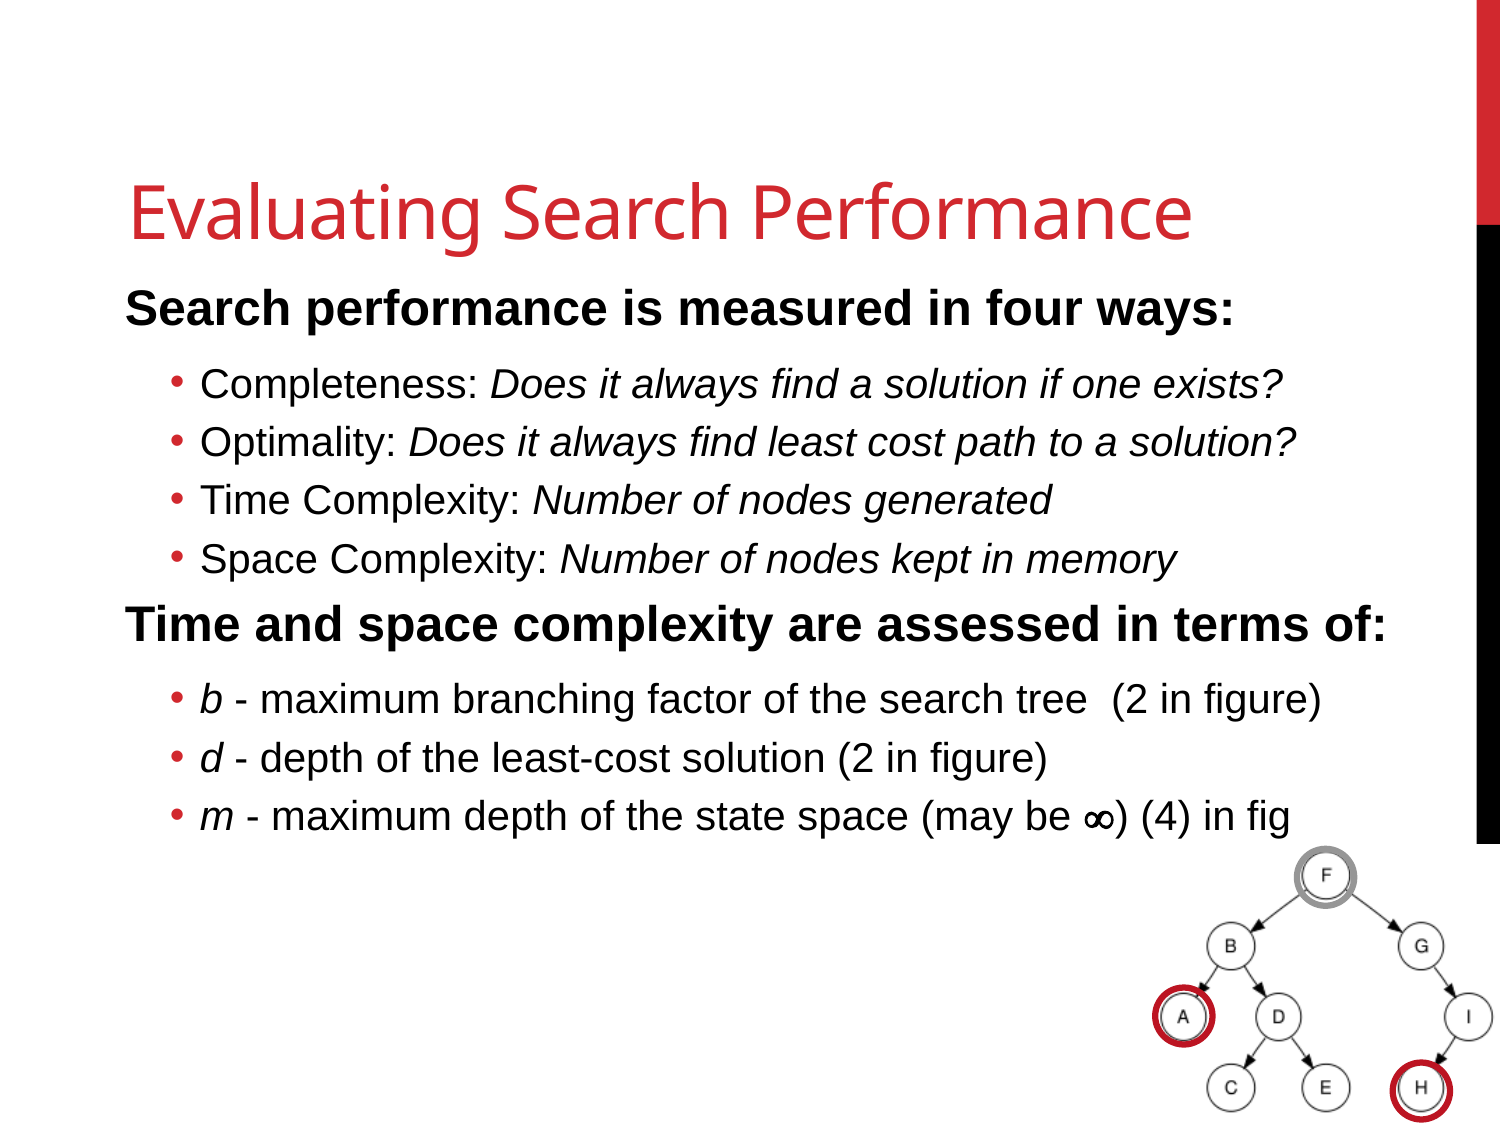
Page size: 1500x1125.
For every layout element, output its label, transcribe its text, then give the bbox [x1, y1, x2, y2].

picture [1154, 843, 1500, 1125]
title Evaluating Search Performance [112, 75, 1423, 263]
list Search performance is measured in four ways: Completeness: Does it always find a solution if one exists? Optimality: Does it always find least cost path to a solution? Time Complexity: Number of nodes generated Space Complexity: Number of nodes kept in memory Time and space complexity are assessed in terms of: b - maximum branching factor of the search tree (2 in figure) d - depth of the least-cost solution (2 in figure) m - maximum depth of the state space (may be ) (4) in fig [109, 268, 1428, 943]
